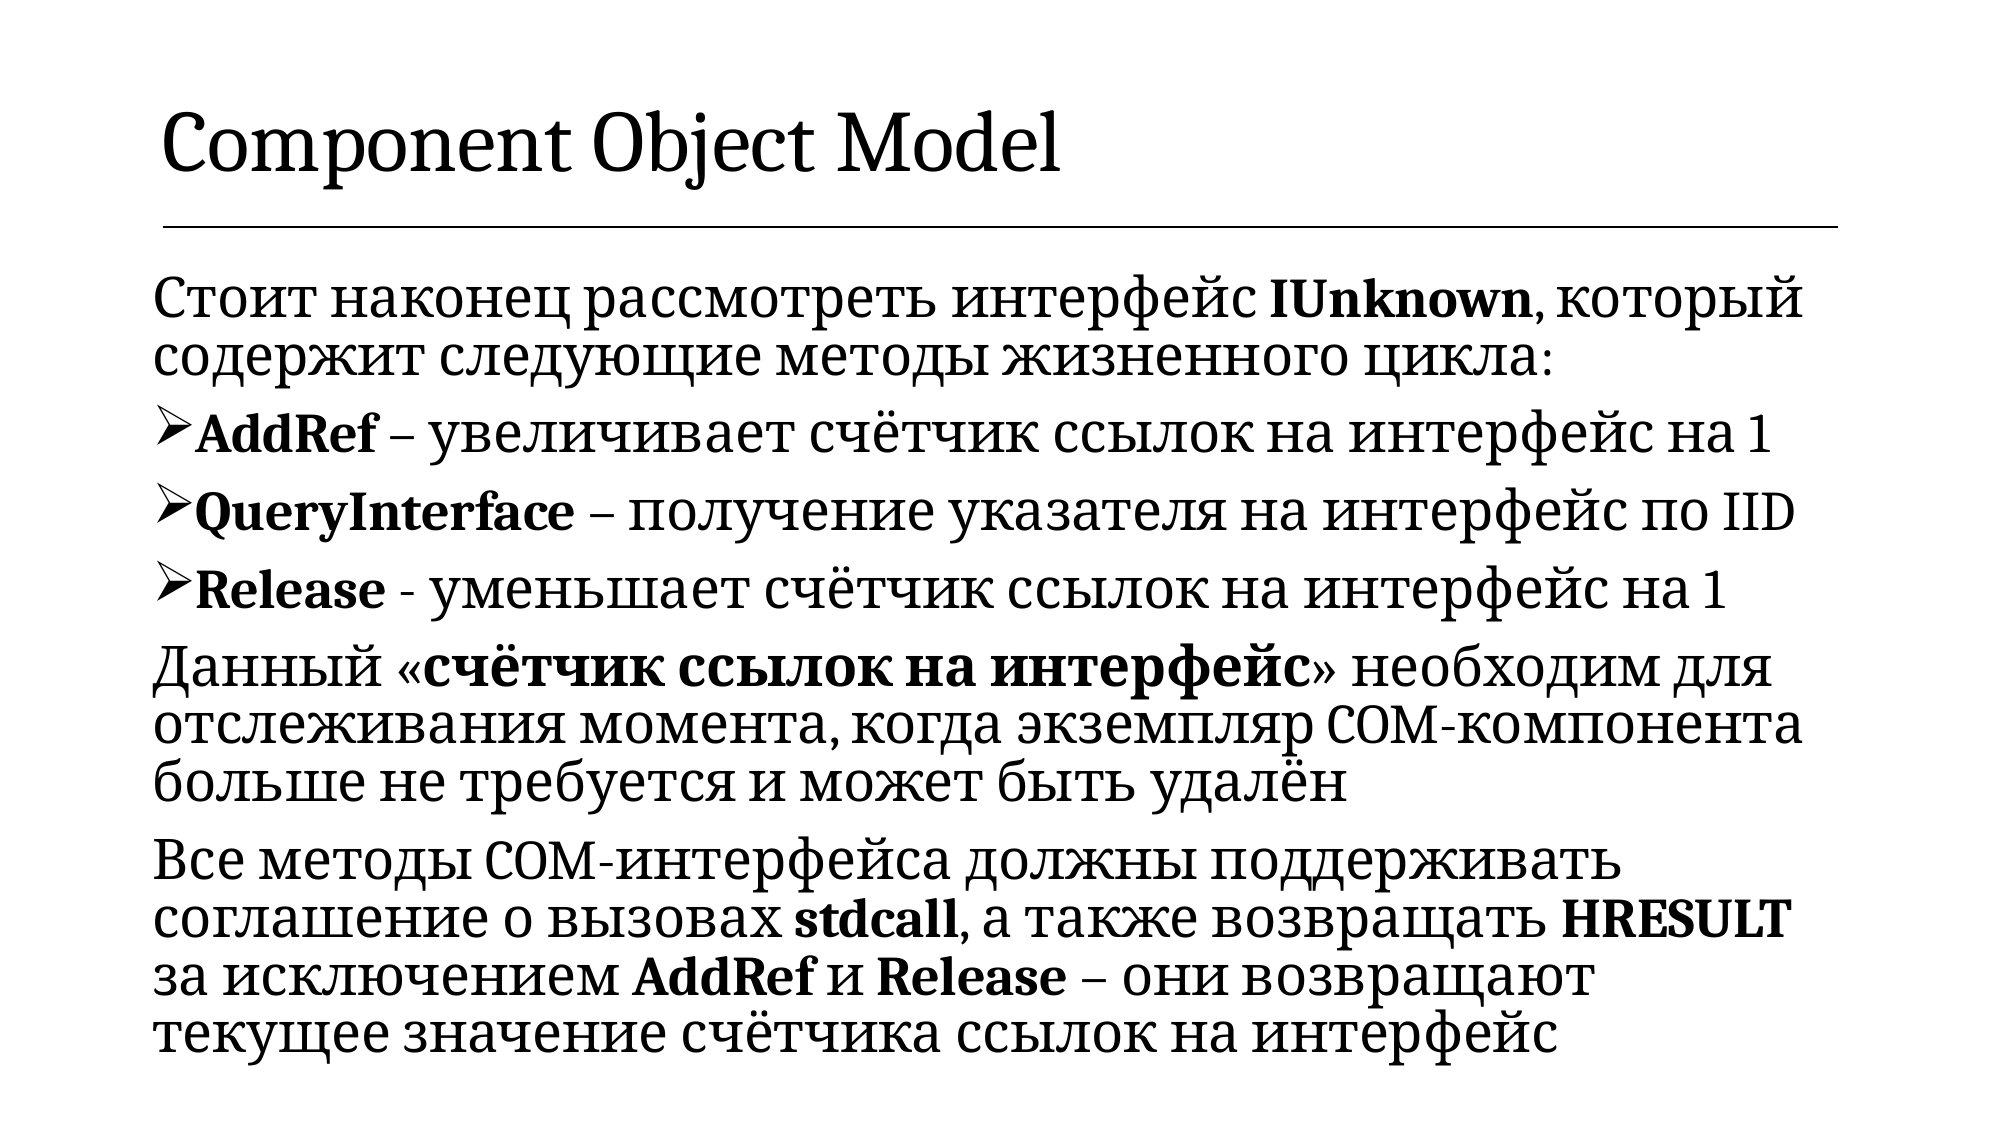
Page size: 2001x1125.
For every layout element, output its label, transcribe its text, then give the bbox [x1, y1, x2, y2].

list Стоит наконец рассмотреть интерфейс IUnknown, который содержит следующие методы жизненного цикла: AddRef – увеличивает счётчик ссылок на интерфейс на 1 QueryInterface – получение указателя на интерфейс по IID Release - уменьшает счётчик ссылок на интерфейс на 1 Данный «счётчик ссылок на интерфейс» необходим для отслеживания момента, когда экземпляр COM-компонента больше не требуется и может быть удалён Все методы COM-интерфейса должны поддерживать соглашение о вызовах stdcall, а также возвращать HRESULT за исключением AddRef и Release – они возвращают текущее значение счётчика ссылок на интерфейс [137, 263, 1838, 1104]
table_header Component Object Model [163, 60, 1838, 226]
